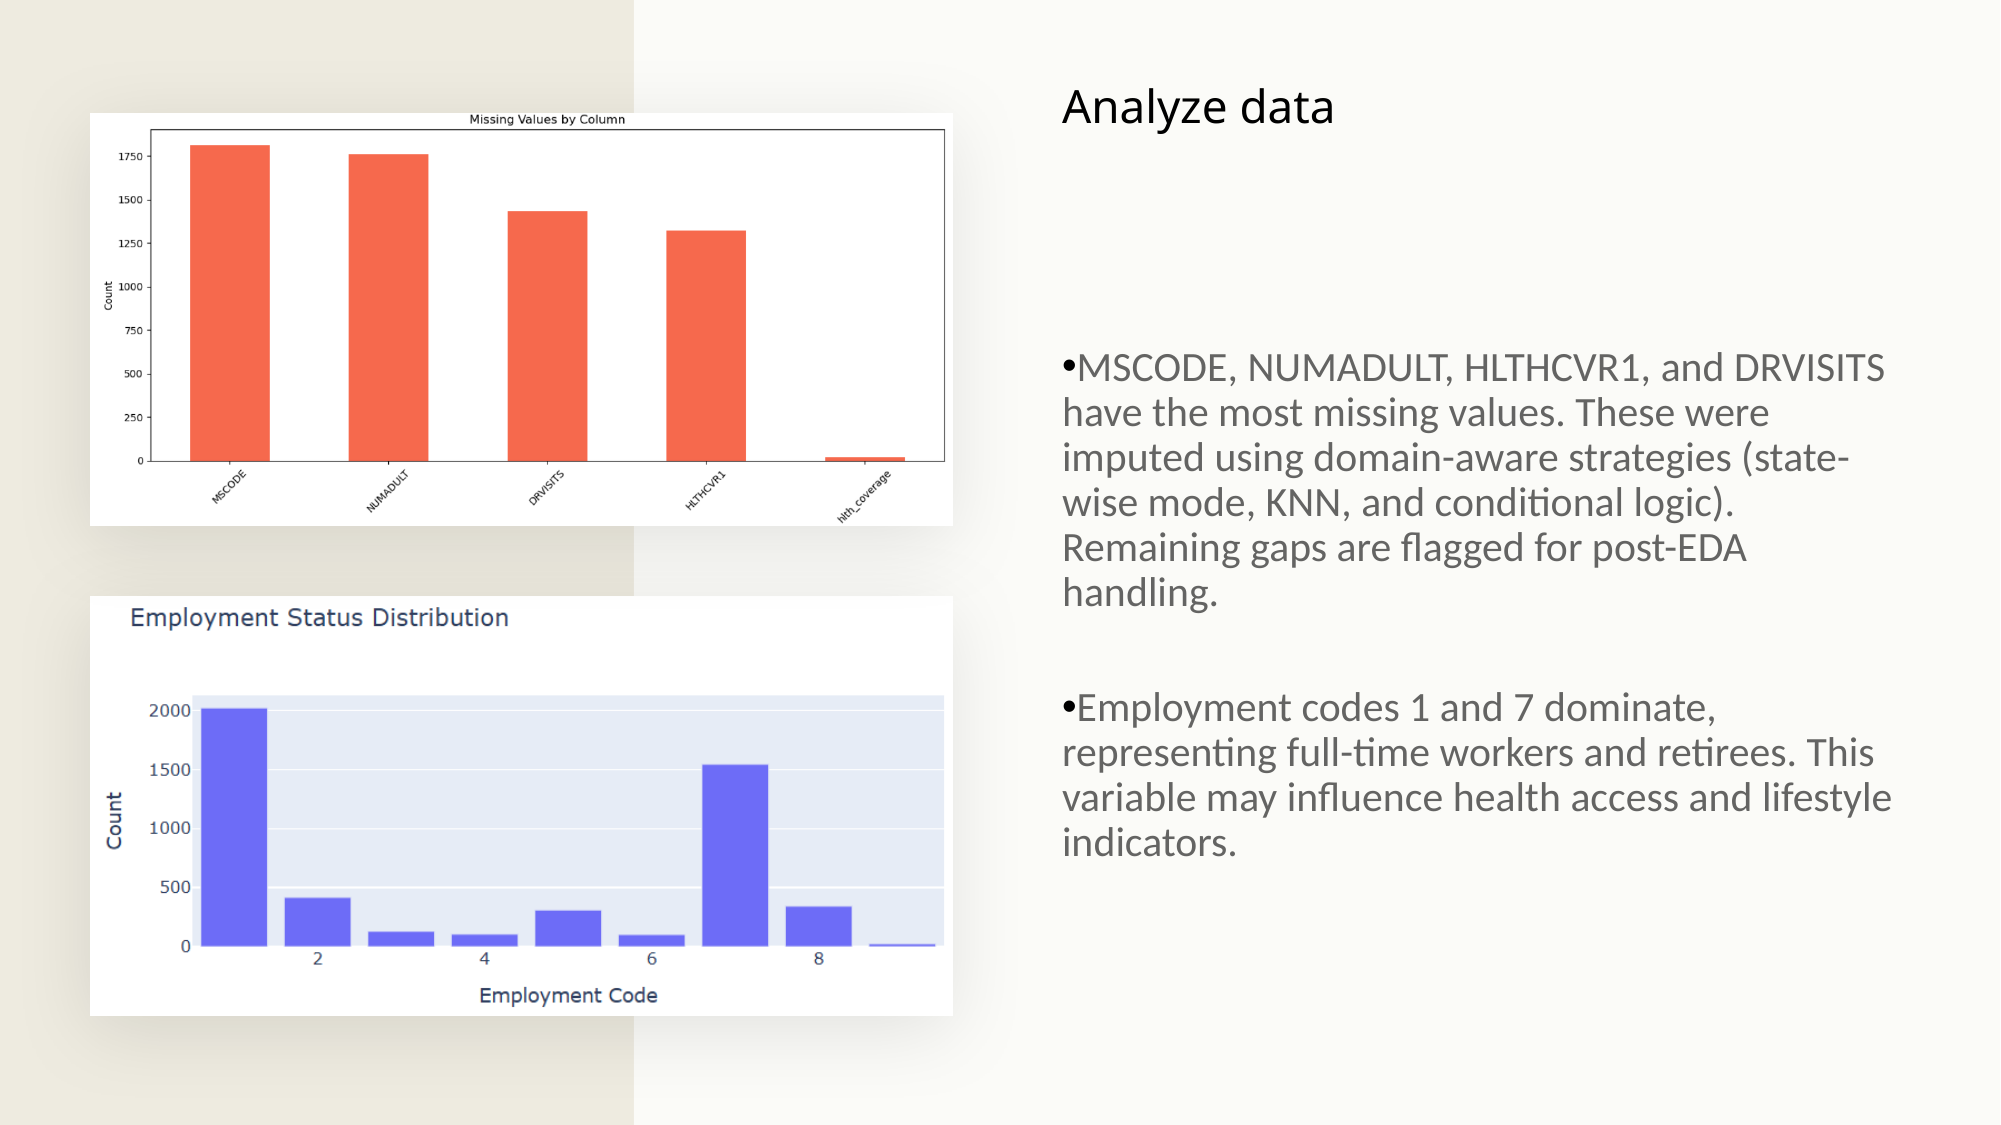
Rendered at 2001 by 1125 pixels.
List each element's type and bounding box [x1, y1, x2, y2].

picture [90, 113, 953, 526]
picture [90, 596, 953, 1016]
text_box [0, 0, 2000, 1125]
